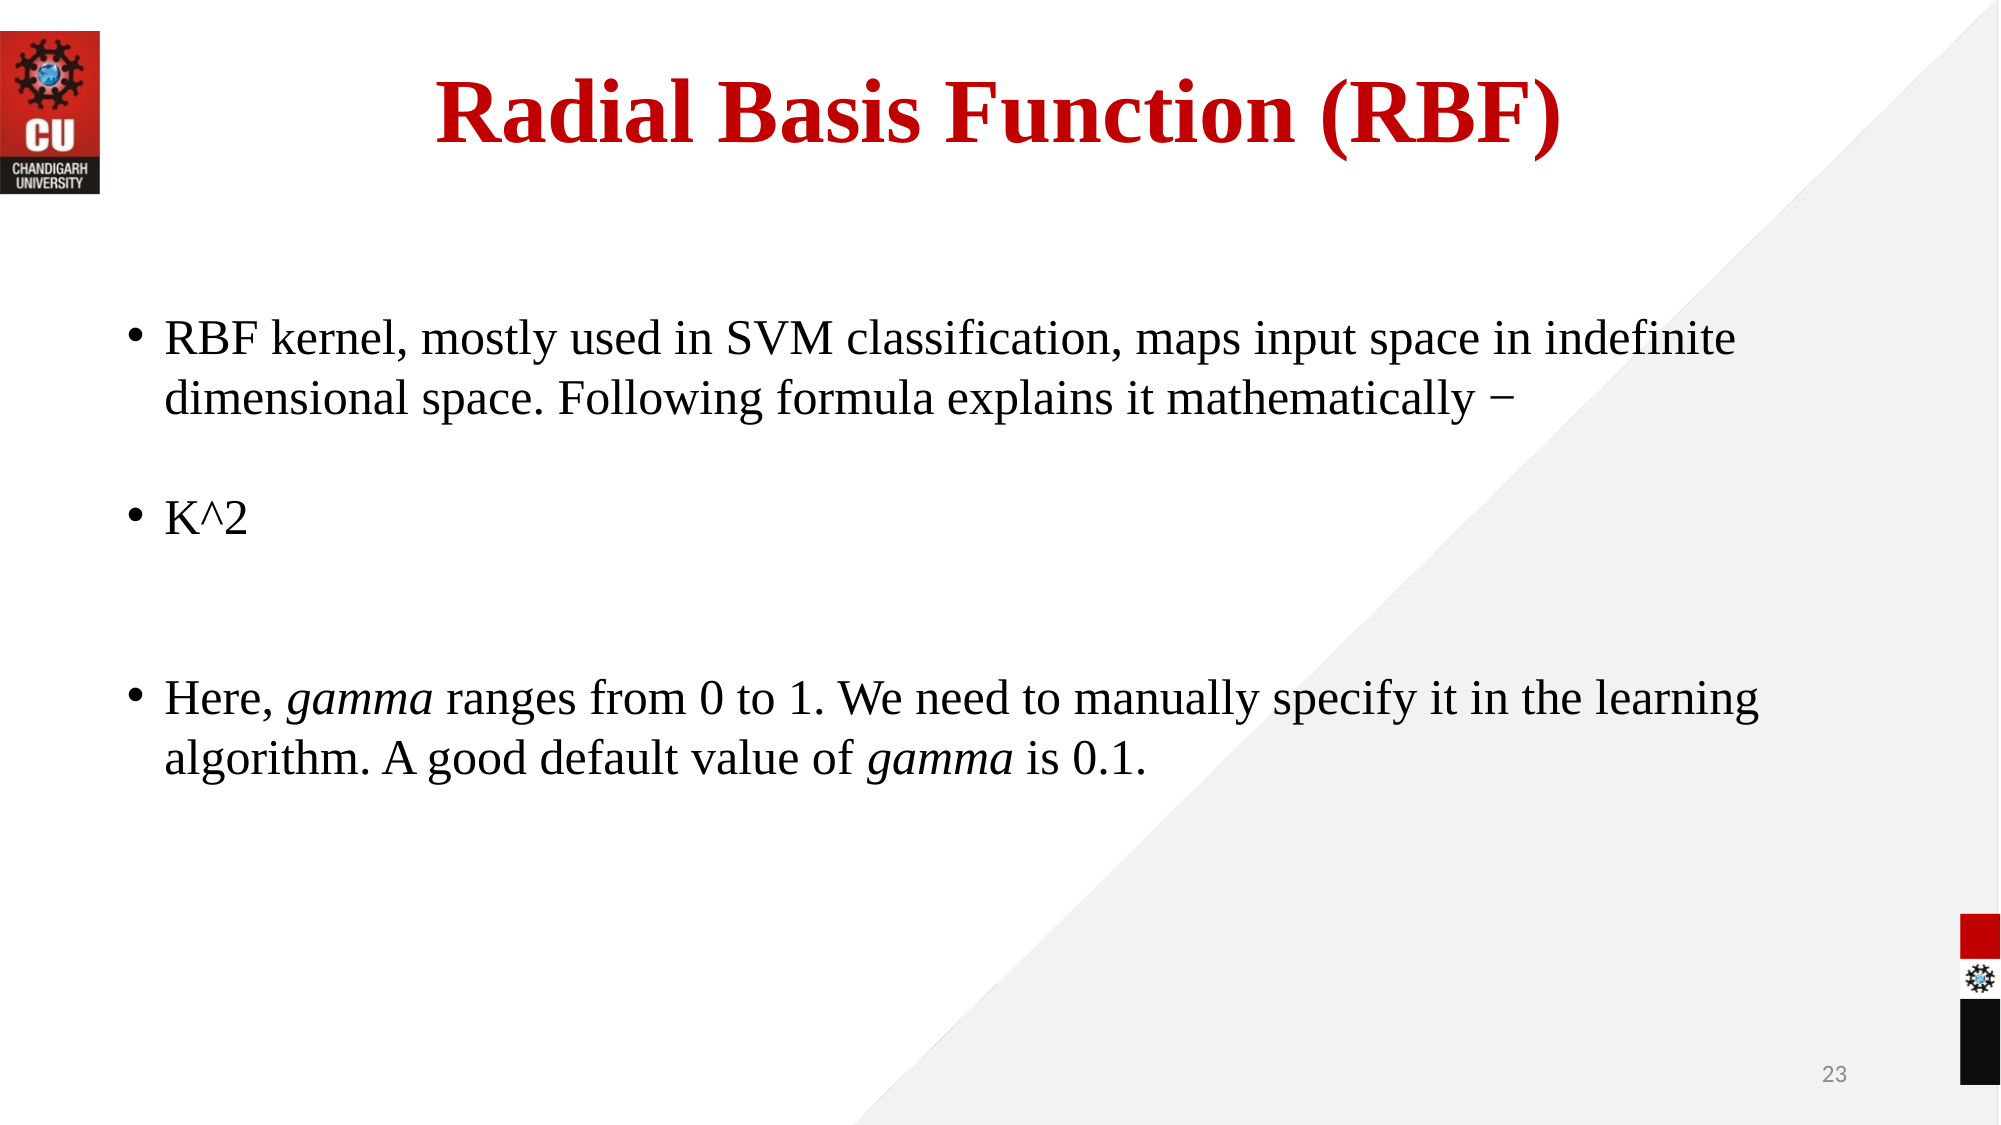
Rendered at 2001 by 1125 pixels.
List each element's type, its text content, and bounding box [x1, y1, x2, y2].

title Radial Basis Function (RBF) [137, 3, 1863, 222]
slide_number 23 [1412, 1042, 1863, 1103]
picture [0, 0, 2001, 1125]
